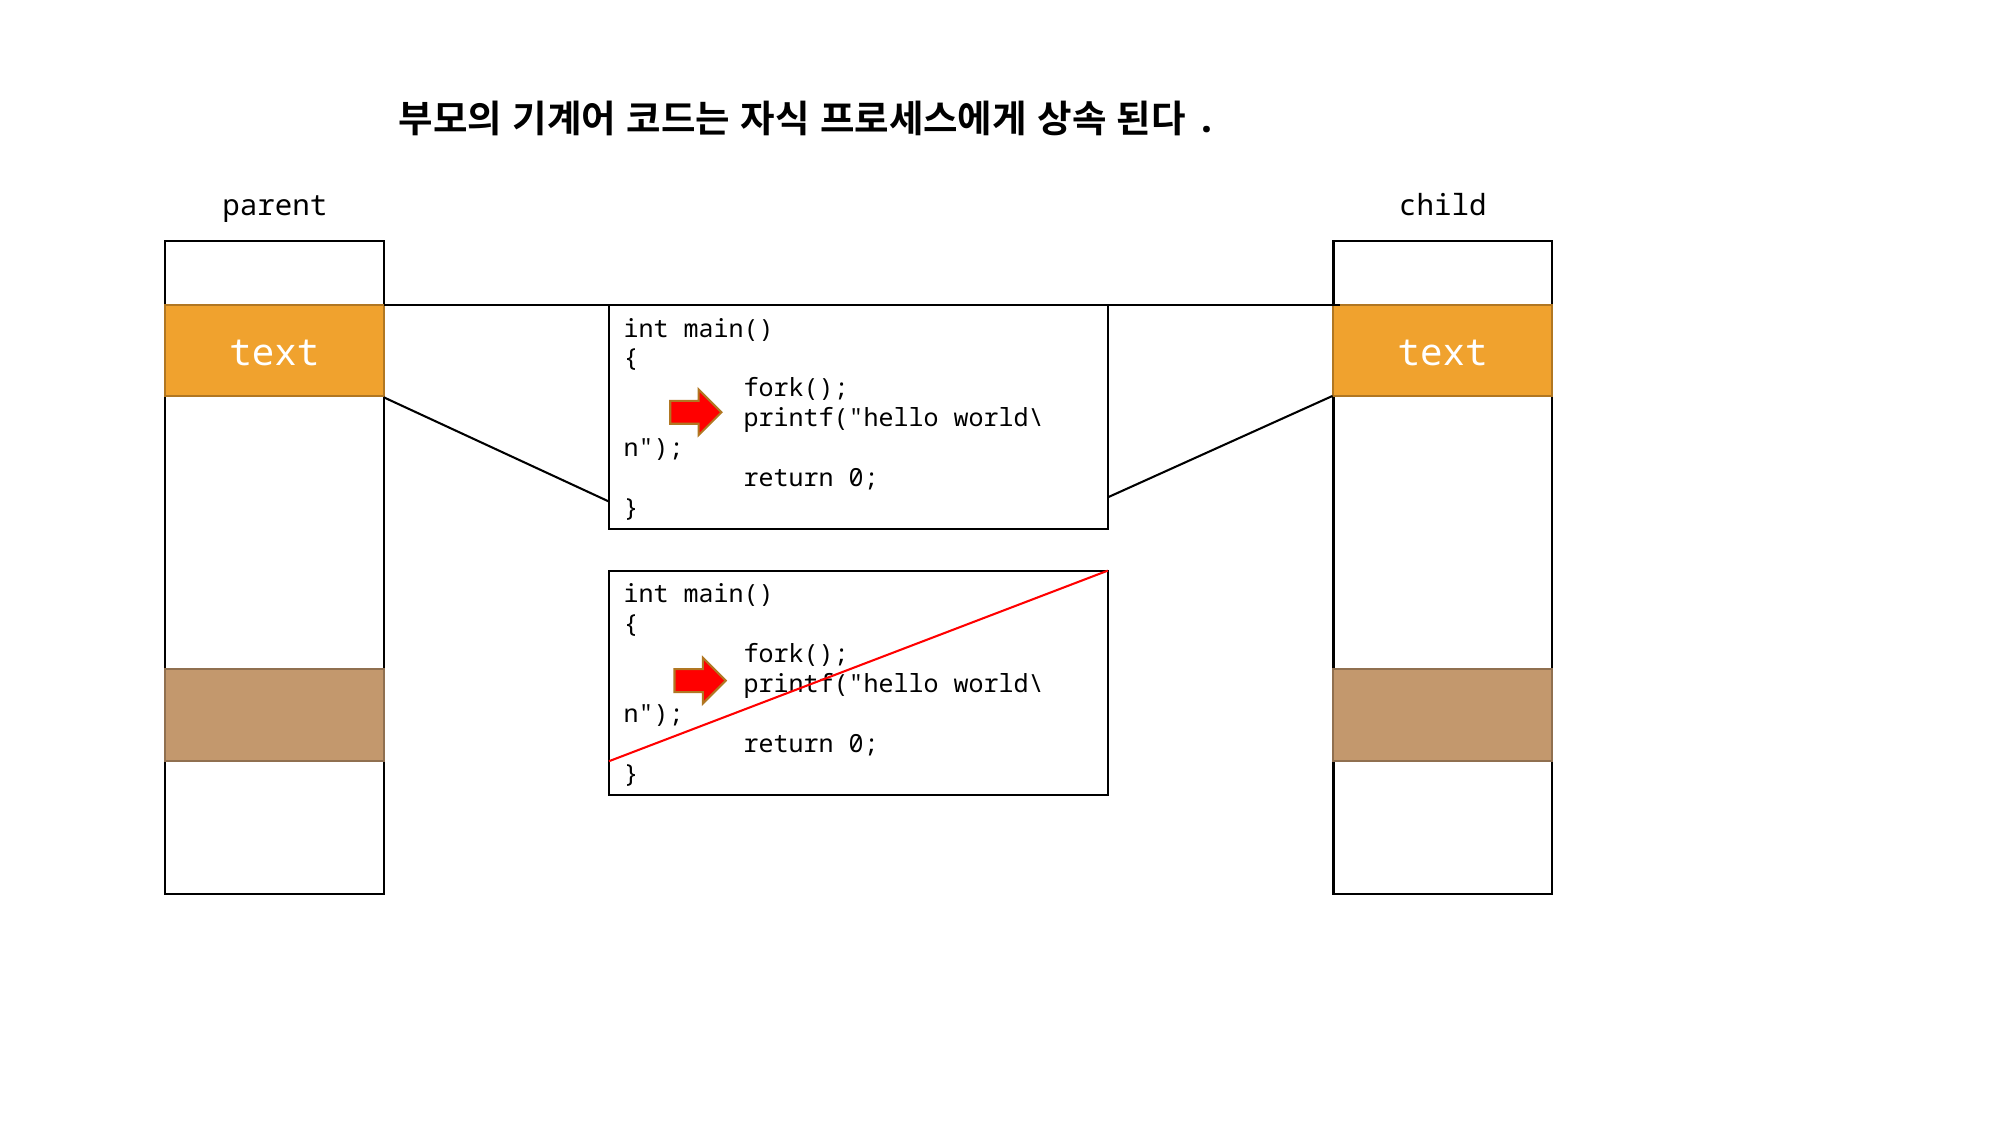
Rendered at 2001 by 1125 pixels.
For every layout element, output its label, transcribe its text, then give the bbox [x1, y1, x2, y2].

text_box [164, 240, 385, 304]
text_box [1332, 762, 1553, 895]
text_box [1332, 240, 1553, 304]
text_box text [1332, 304, 1553, 397]
text_box int main() { fork(); printf("hello world\n"); return 0; } [608, 304, 1109, 530]
text_box int main() { fork(); printf("hello world\n"); return 0; } [608, 572, 1109, 796]
text_box [1332, 668, 1553, 762]
text_box [669, 386, 723, 438]
text_box [1332, 397, 1553, 668]
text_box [1107, 395, 1333, 498]
text_box text [164, 304, 385, 397]
text_box child [1340, 179, 1546, 229]
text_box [383, 397, 610, 502]
text_box [164, 397, 385, 668]
text_box parent [172, 179, 378, 229]
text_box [608, 570, 1108, 762]
text_box [164, 762, 385, 895]
text_box 부모의 기계어 코드는 자식 프로세스에게 상속 된다. [384, 87, 1488, 148]
text_box [164, 668, 385, 762]
